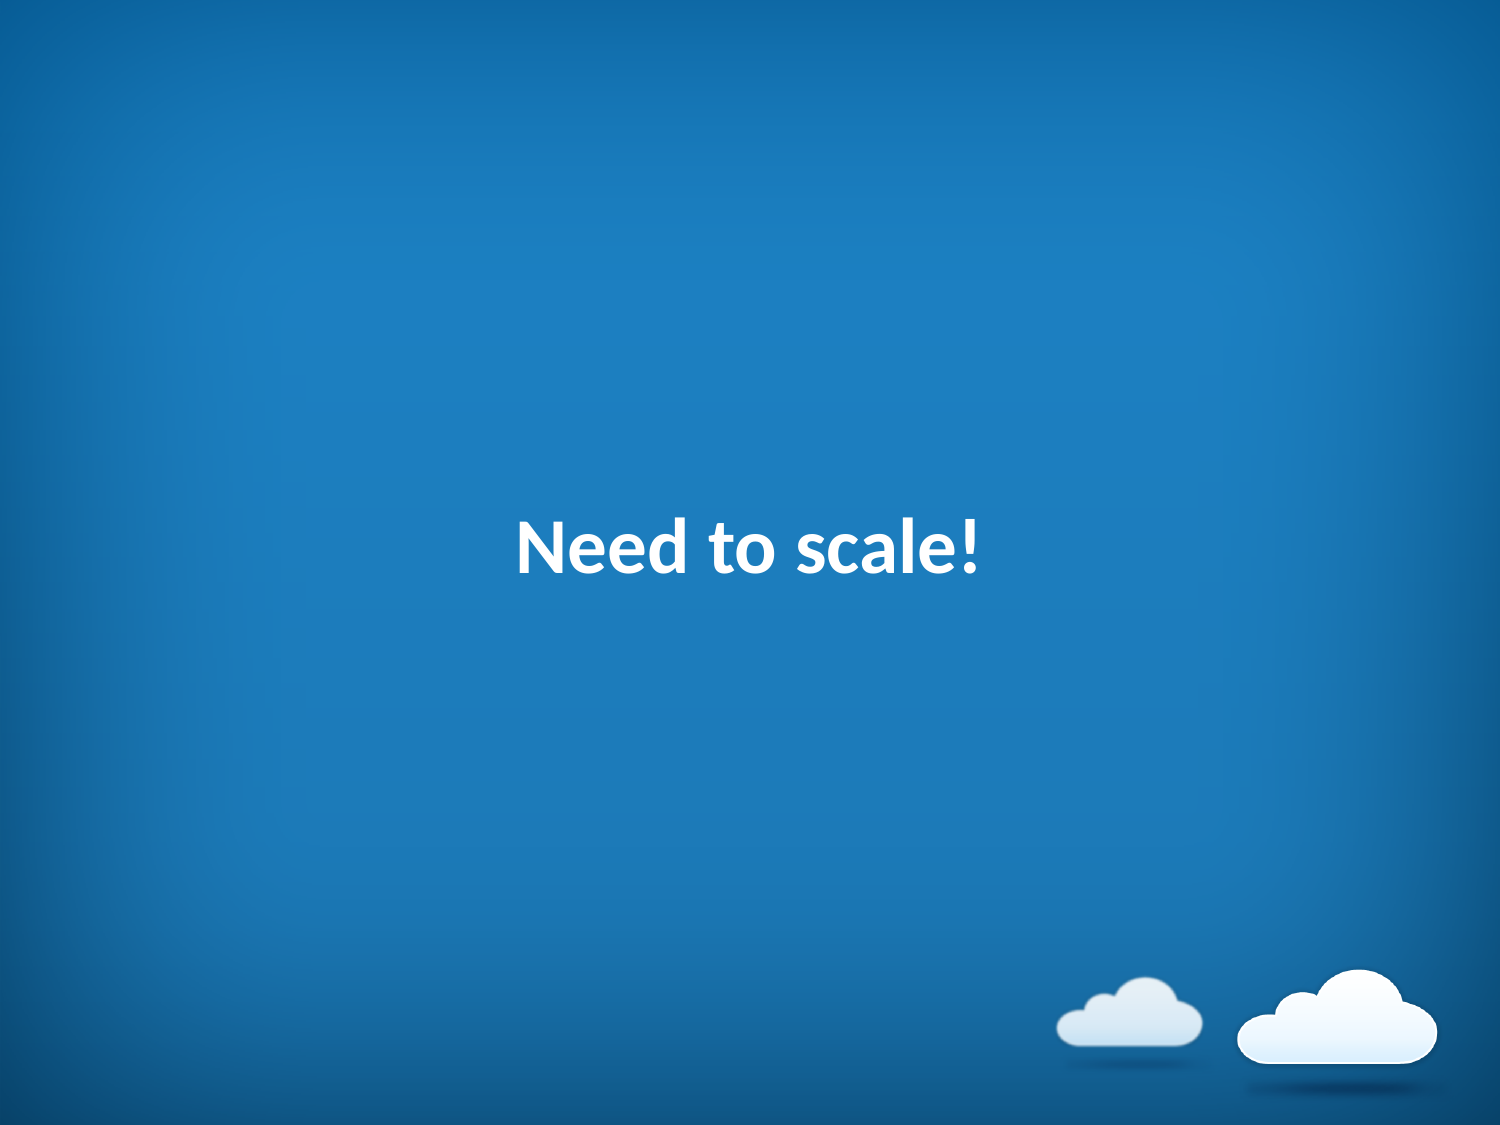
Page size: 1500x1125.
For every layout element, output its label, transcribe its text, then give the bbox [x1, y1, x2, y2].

picture [0, 0, 1500, 1125]
text_box Need to scale! [112, 421, 1388, 663]
